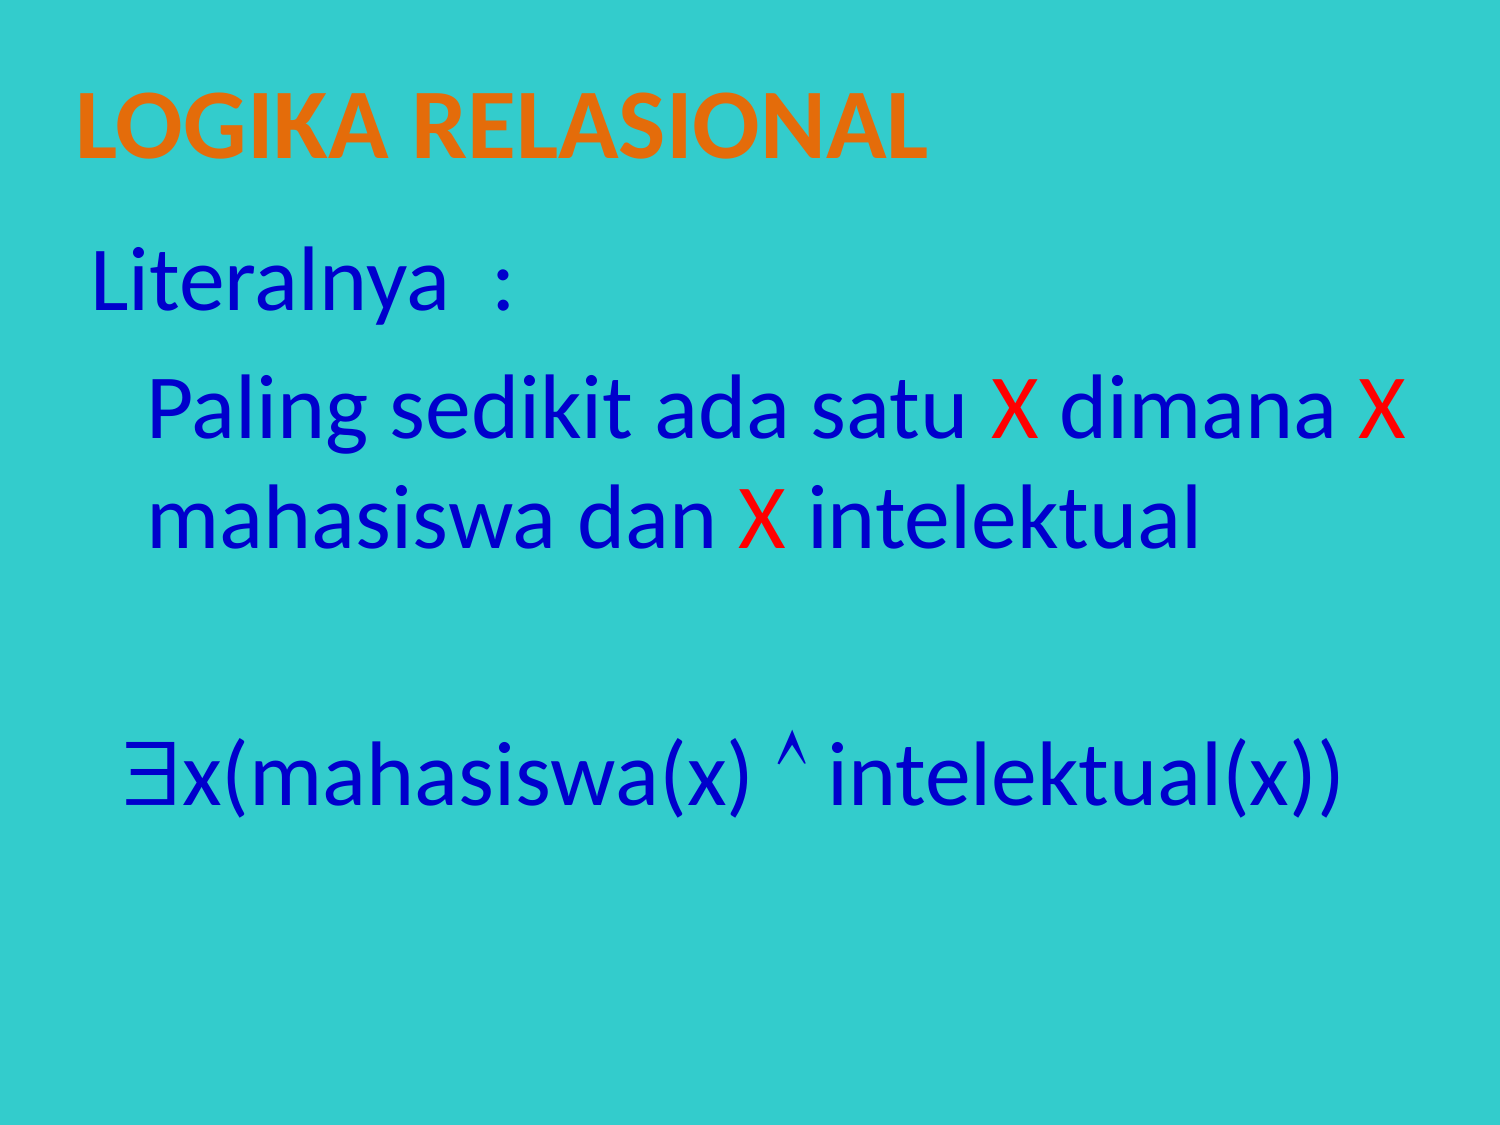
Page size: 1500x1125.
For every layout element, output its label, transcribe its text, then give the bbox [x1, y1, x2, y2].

list Literalnya : Paling sedikit ada satu X dimana X mahasiswa dan X intelektual x(mahasiswa(x)  intelektual(x)) [75, 210, 1425, 1055]
text_box Logika Relasional [60, 51, 946, 187]
